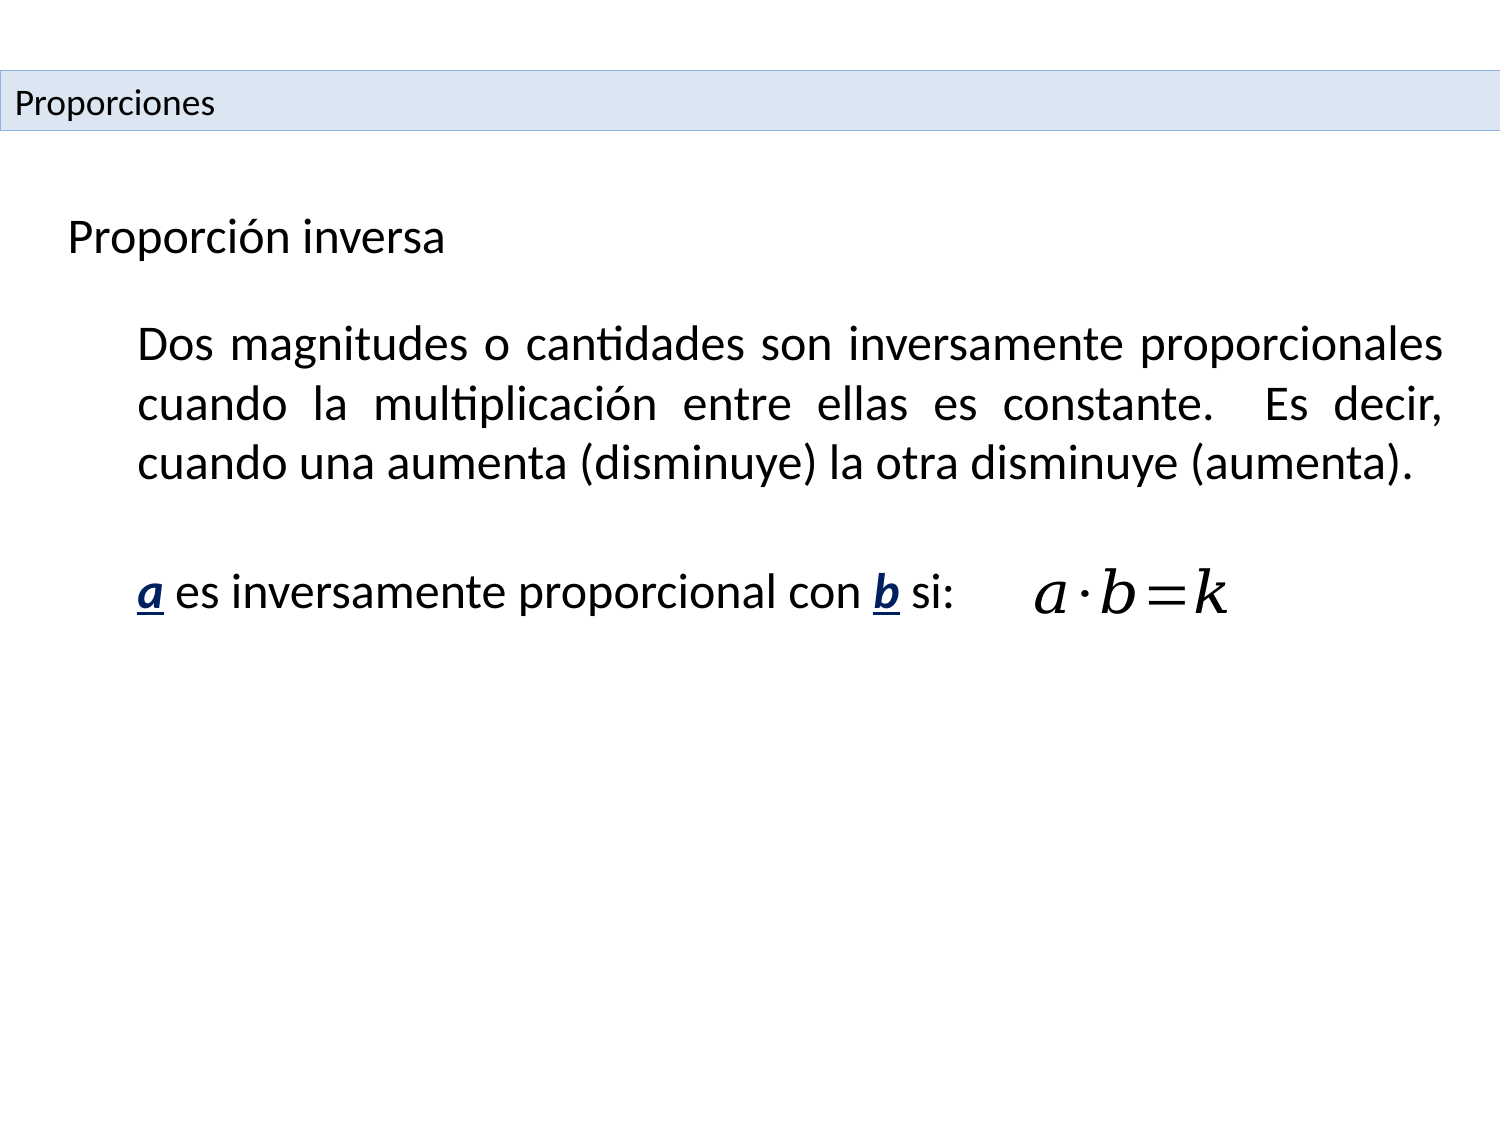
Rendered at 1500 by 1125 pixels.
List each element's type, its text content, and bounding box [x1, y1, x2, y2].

text_box a es inversamente proporcional con b si: [122, 550, 1199, 626]
text_box Proporciones [0, 70, 1500, 130]
text_box Dos magnitudes o cantidades son inversamente proporcionales cuando la multiplicación entre ellas es constante. Es decir, cuando una aumenta (disminuye) la otra disminuye (aumenta). [122, 302, 1459, 498]
text_box Proporción inversa [53, 196, 1270, 271]
